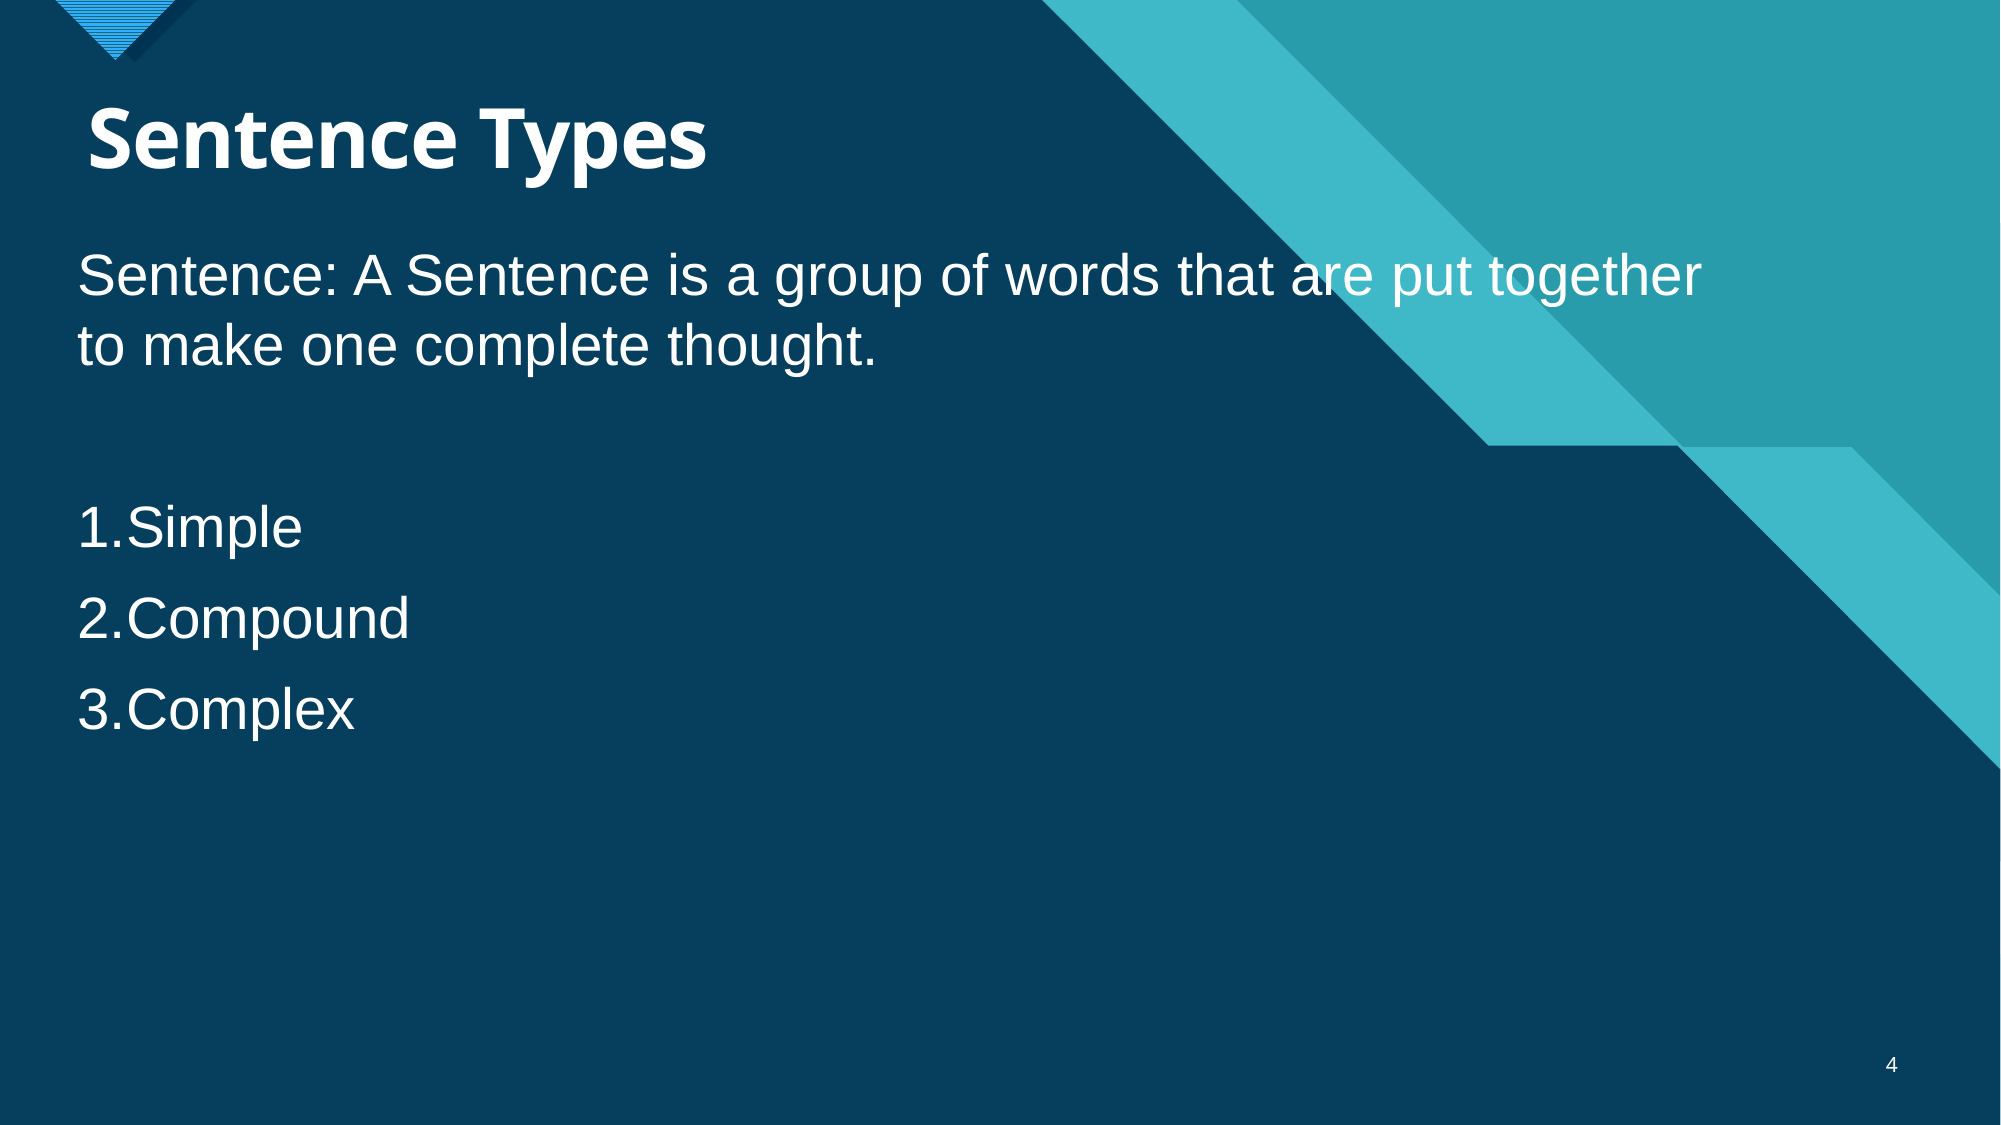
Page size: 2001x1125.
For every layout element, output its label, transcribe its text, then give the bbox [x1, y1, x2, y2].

title Sentence Types [72, 89, 1913, 196]
slide_number 4 [1845, 1035, 1913, 1096]
list Sentence: A Sentence is a group of words that are put together to make one complete thought. 1.Simple 2.Compound 3.Complex [62, 230, 1738, 969]
